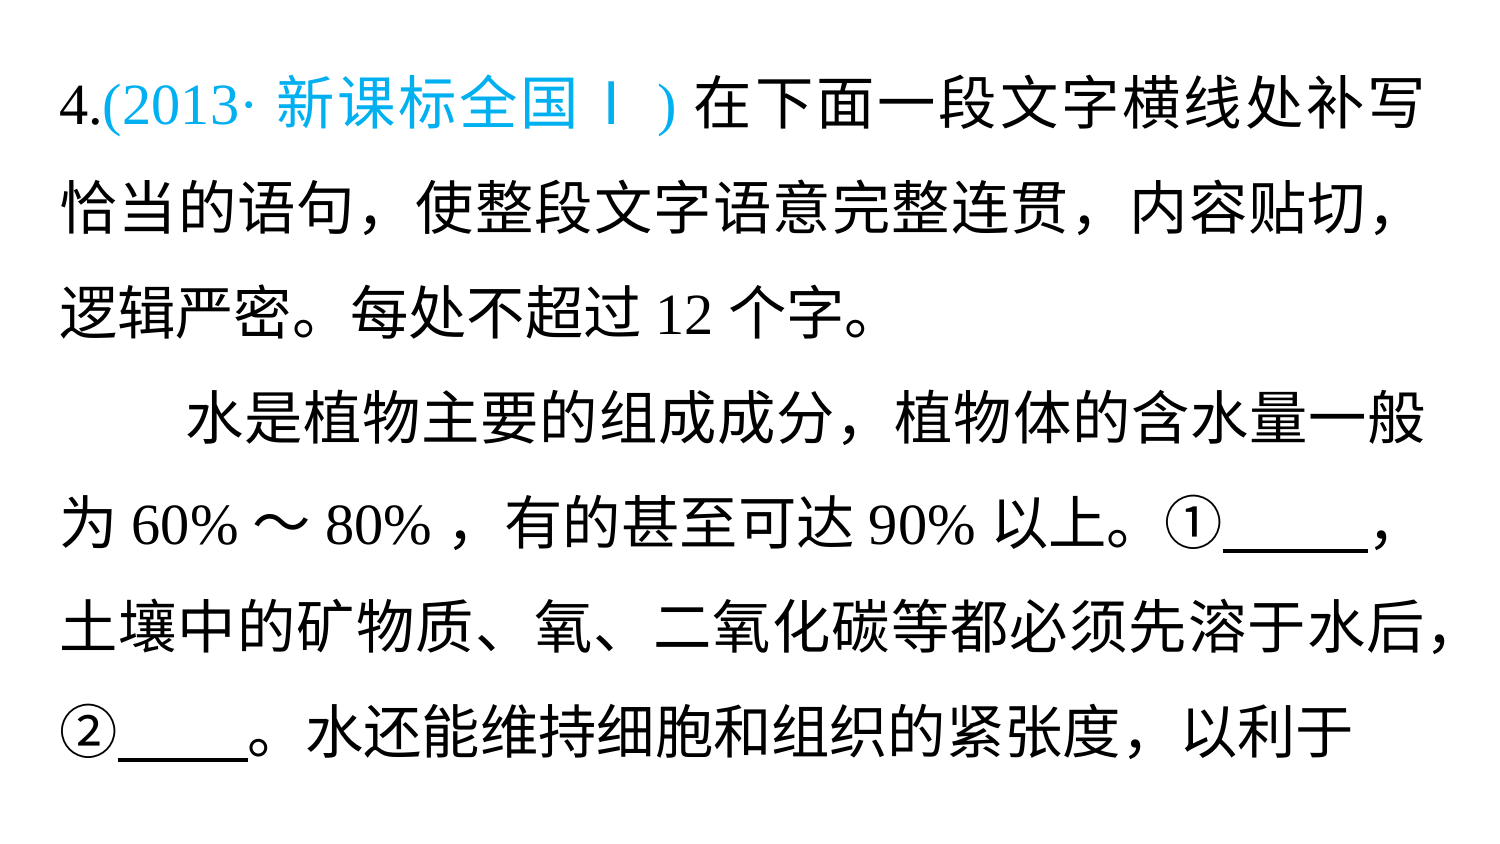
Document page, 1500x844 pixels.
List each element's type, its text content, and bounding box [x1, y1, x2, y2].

text_box 4.(2013·新课标全国Ⅰ)在下面一段文字横线处补写恰当的语句，使整段文字语意完整连贯，内容贴切，逻辑严密。每处不超过12个字。 水是植物主要的组成成分，植物体的含水量一般为60%～80%，有的甚至可达90%以上。① ，土壤中的矿物质、氧、二氧化碳等都必须先溶于水后，② 。水还能维持细胞和组织的紧张度，以利于 [44, 23, 1441, 773]
